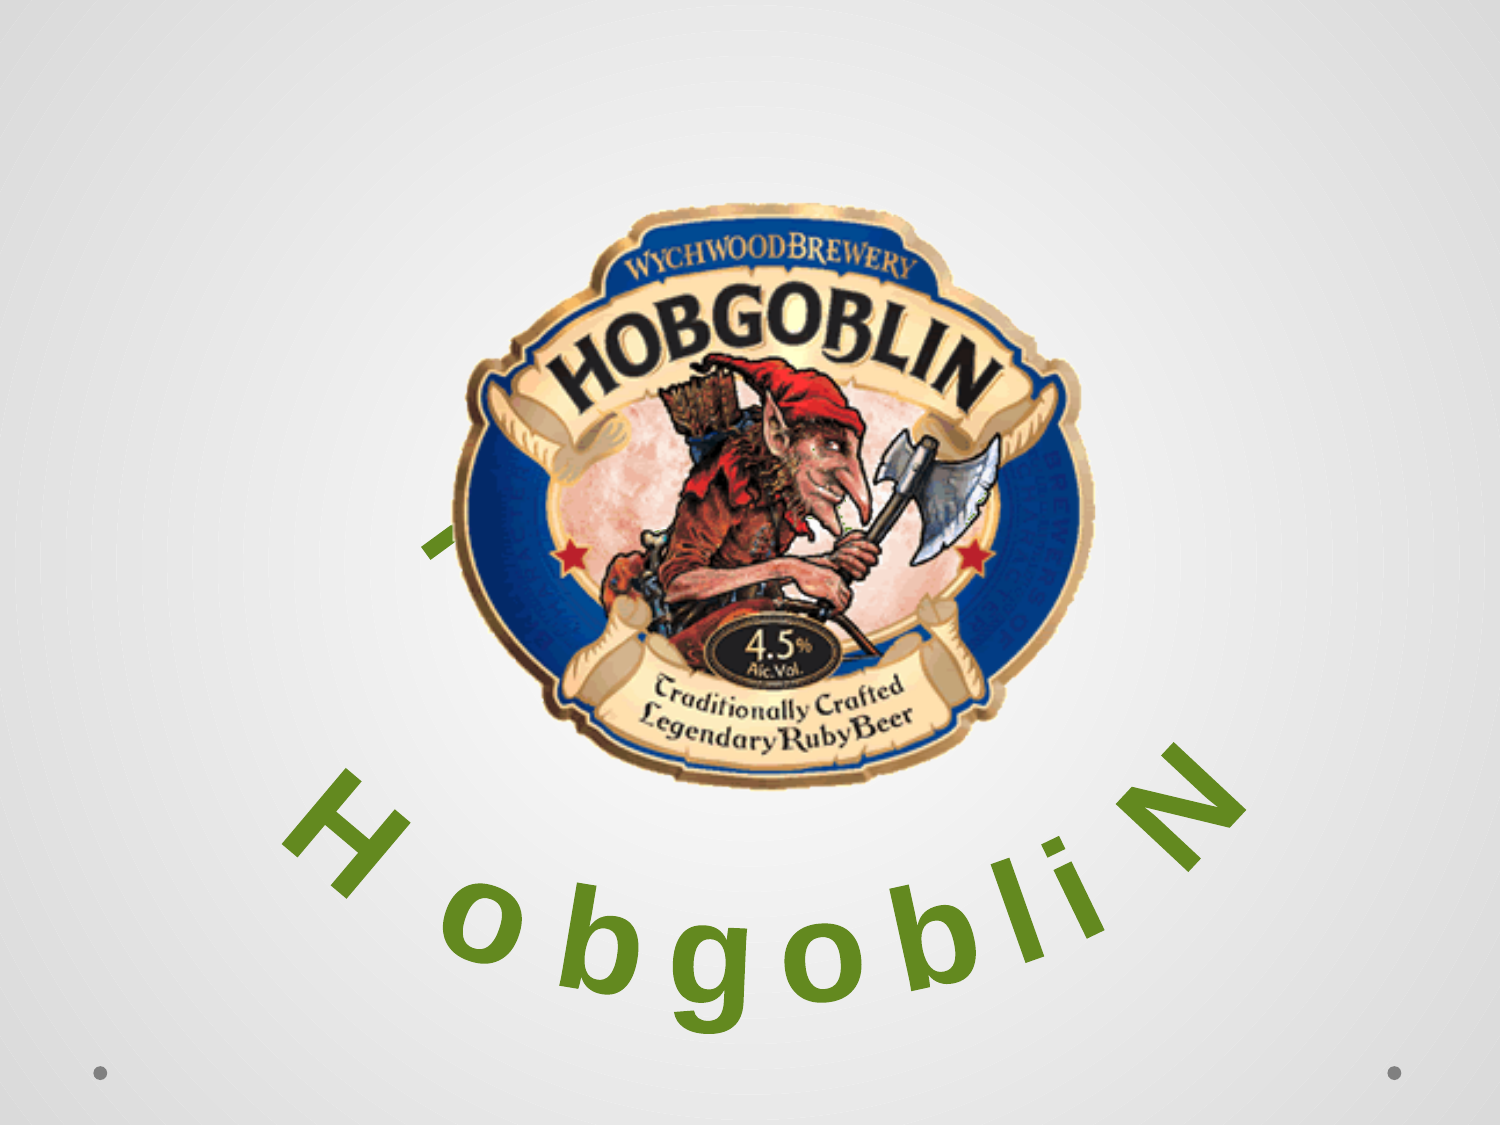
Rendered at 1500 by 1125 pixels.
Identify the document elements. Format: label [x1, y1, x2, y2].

picture [407, 173, 1145, 870]
